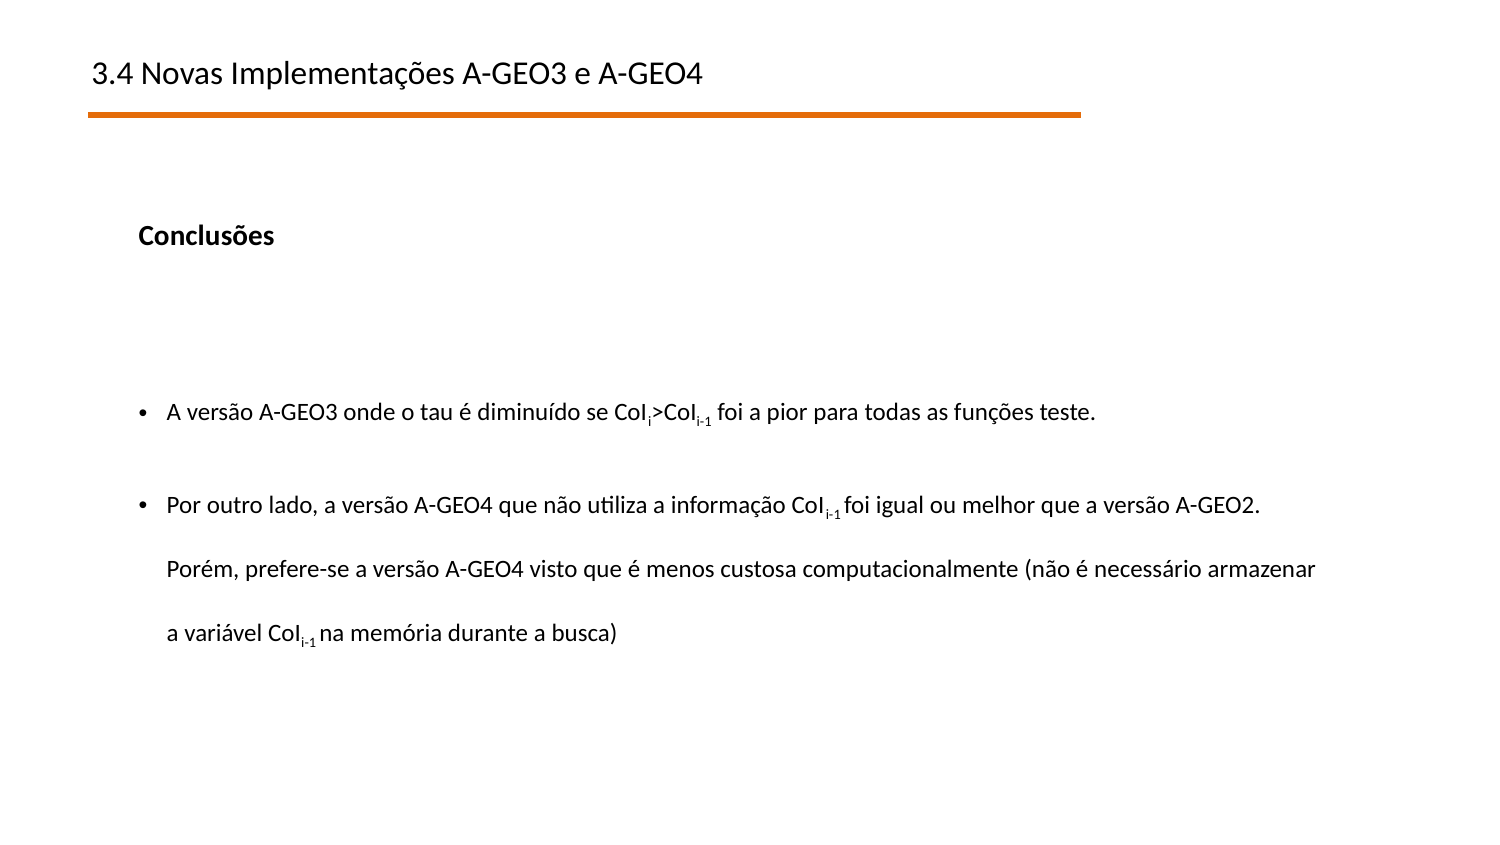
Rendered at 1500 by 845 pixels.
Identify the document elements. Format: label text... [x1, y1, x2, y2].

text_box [76, 44, 1166, 116]
text_box Conclusões A versão A-GEO3 onde o tau é diminuído se CoIi>CoIi-1 foi a pior para todas as funções teste. Por outro lado, a versão A-GEO4 que não utiliza a informação CoIi-1 foi igual ou melhor que a versão A-GEO2. Porém, prefere-se a versão A-GEO4 visto que é menos custosa computacionalmente (não é necessário armazenar a variável CoIi-1 na memória durante a busca) [123, 174, 1339, 658]
